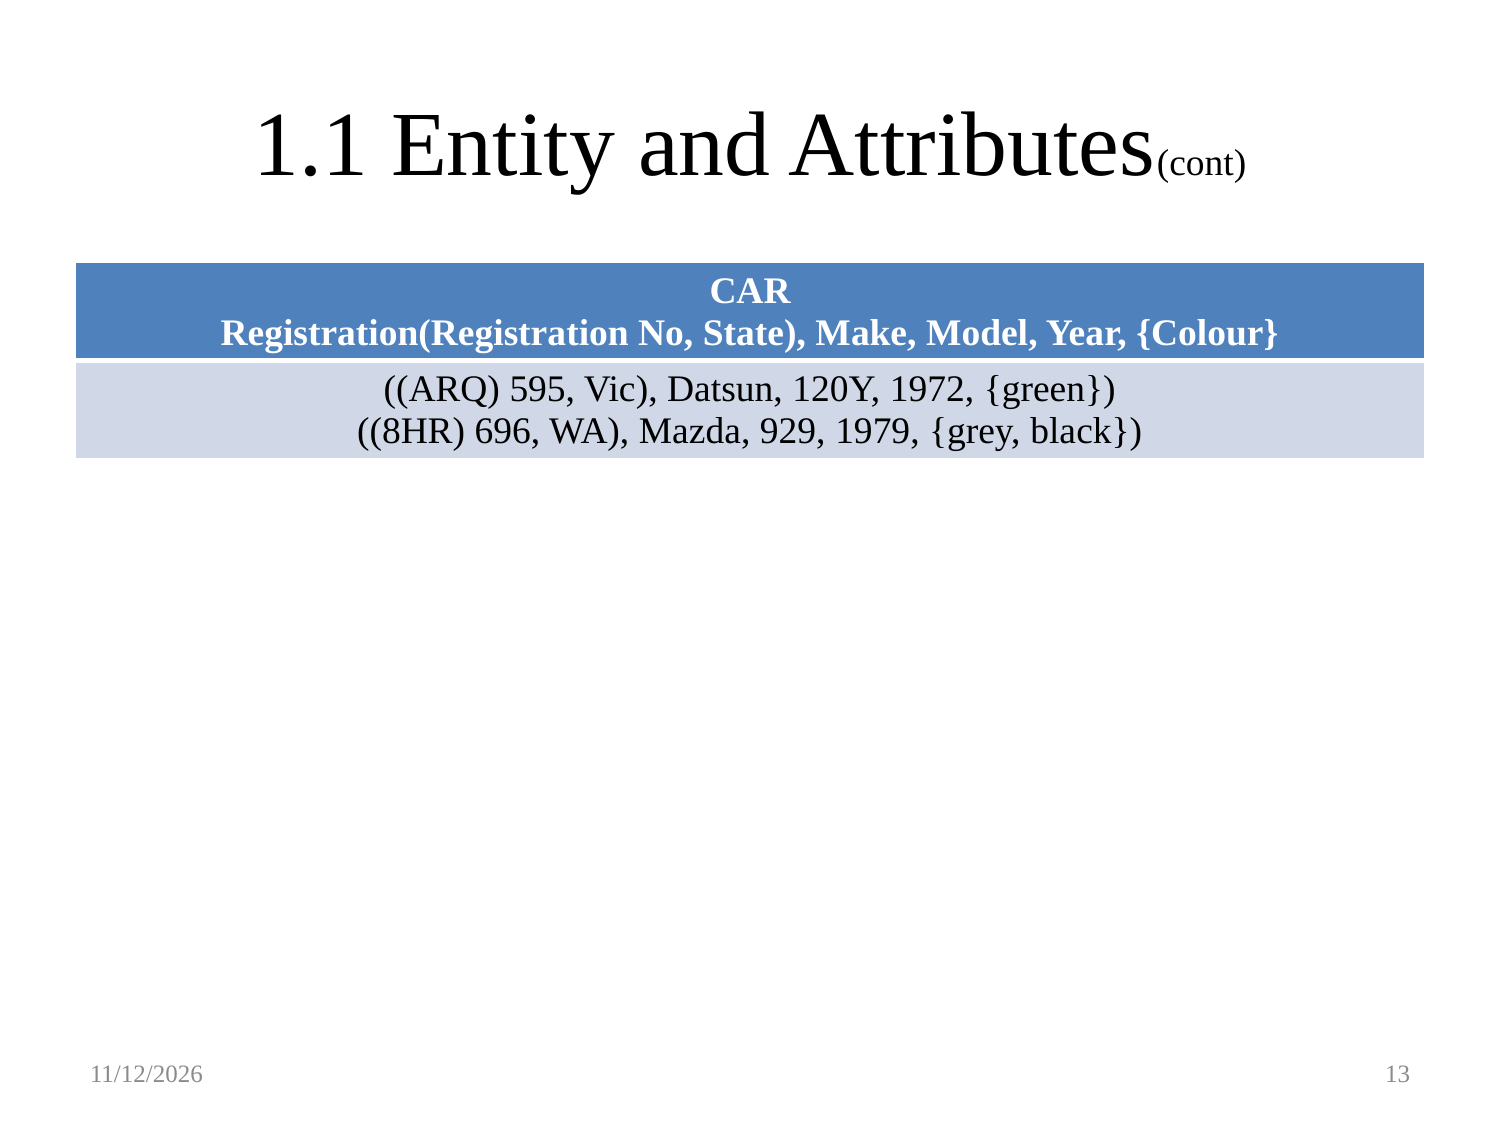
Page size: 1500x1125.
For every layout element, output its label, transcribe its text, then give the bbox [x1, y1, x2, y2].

table_cell ((ARQ) 595, Vic), Datsun, 120Y, 1972, {green}) ((8HR) 696, WA), Mazda, 929, 1979, {grey, black}) [76, 363, 1424, 458]
title 1.1 Entity and Attributes(cont) [75, 45, 1425, 233]
slide_number 13 [1074, 1042, 1425, 1103]
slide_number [75, 1042, 425, 1103]
table_header CAR Registration(Registration No, State), Make, Model, Year, {Colour} [76, 263, 1424, 358]
